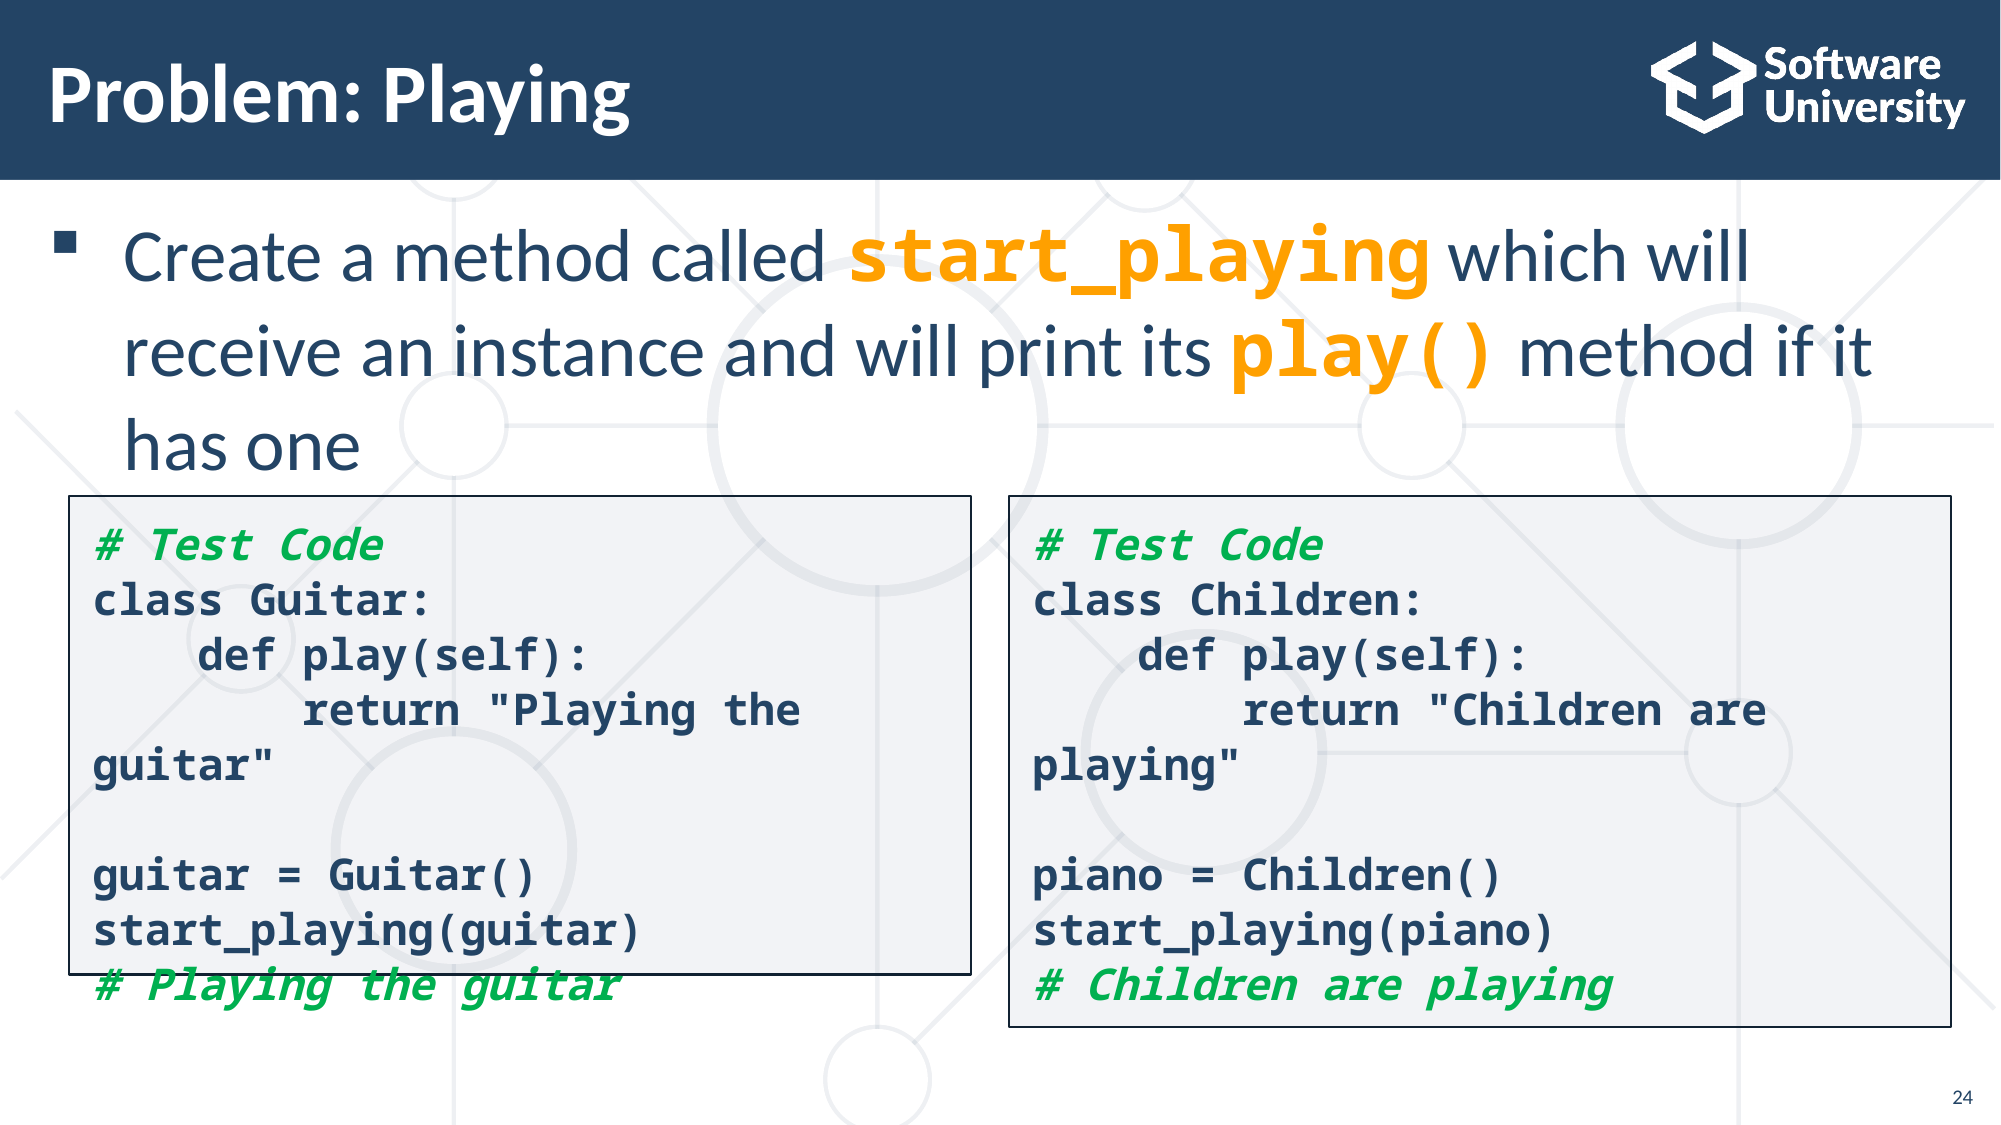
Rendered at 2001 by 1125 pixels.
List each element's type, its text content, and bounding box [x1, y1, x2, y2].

title Problem: Playing [31, 16, 1625, 162]
list Create a method called start_playing which will receive an instance and will print its play() method if it has one [31, 196, 1969, 1109]
slide_number 24 [1927, 1067, 1989, 1117]
picture [1651, 41, 1966, 134]
list # Test Code class Guitar: def play(self): return "Playing the guitar" guitar = Guitar() start_playing(guitar) # Playing the guitar [68, 495, 972, 976]
text_box # Test Code class Children: def play(self): return "Children are playing" piano = Children() start_playing(piano) # Children are playing [1008, 496, 1952, 1028]
